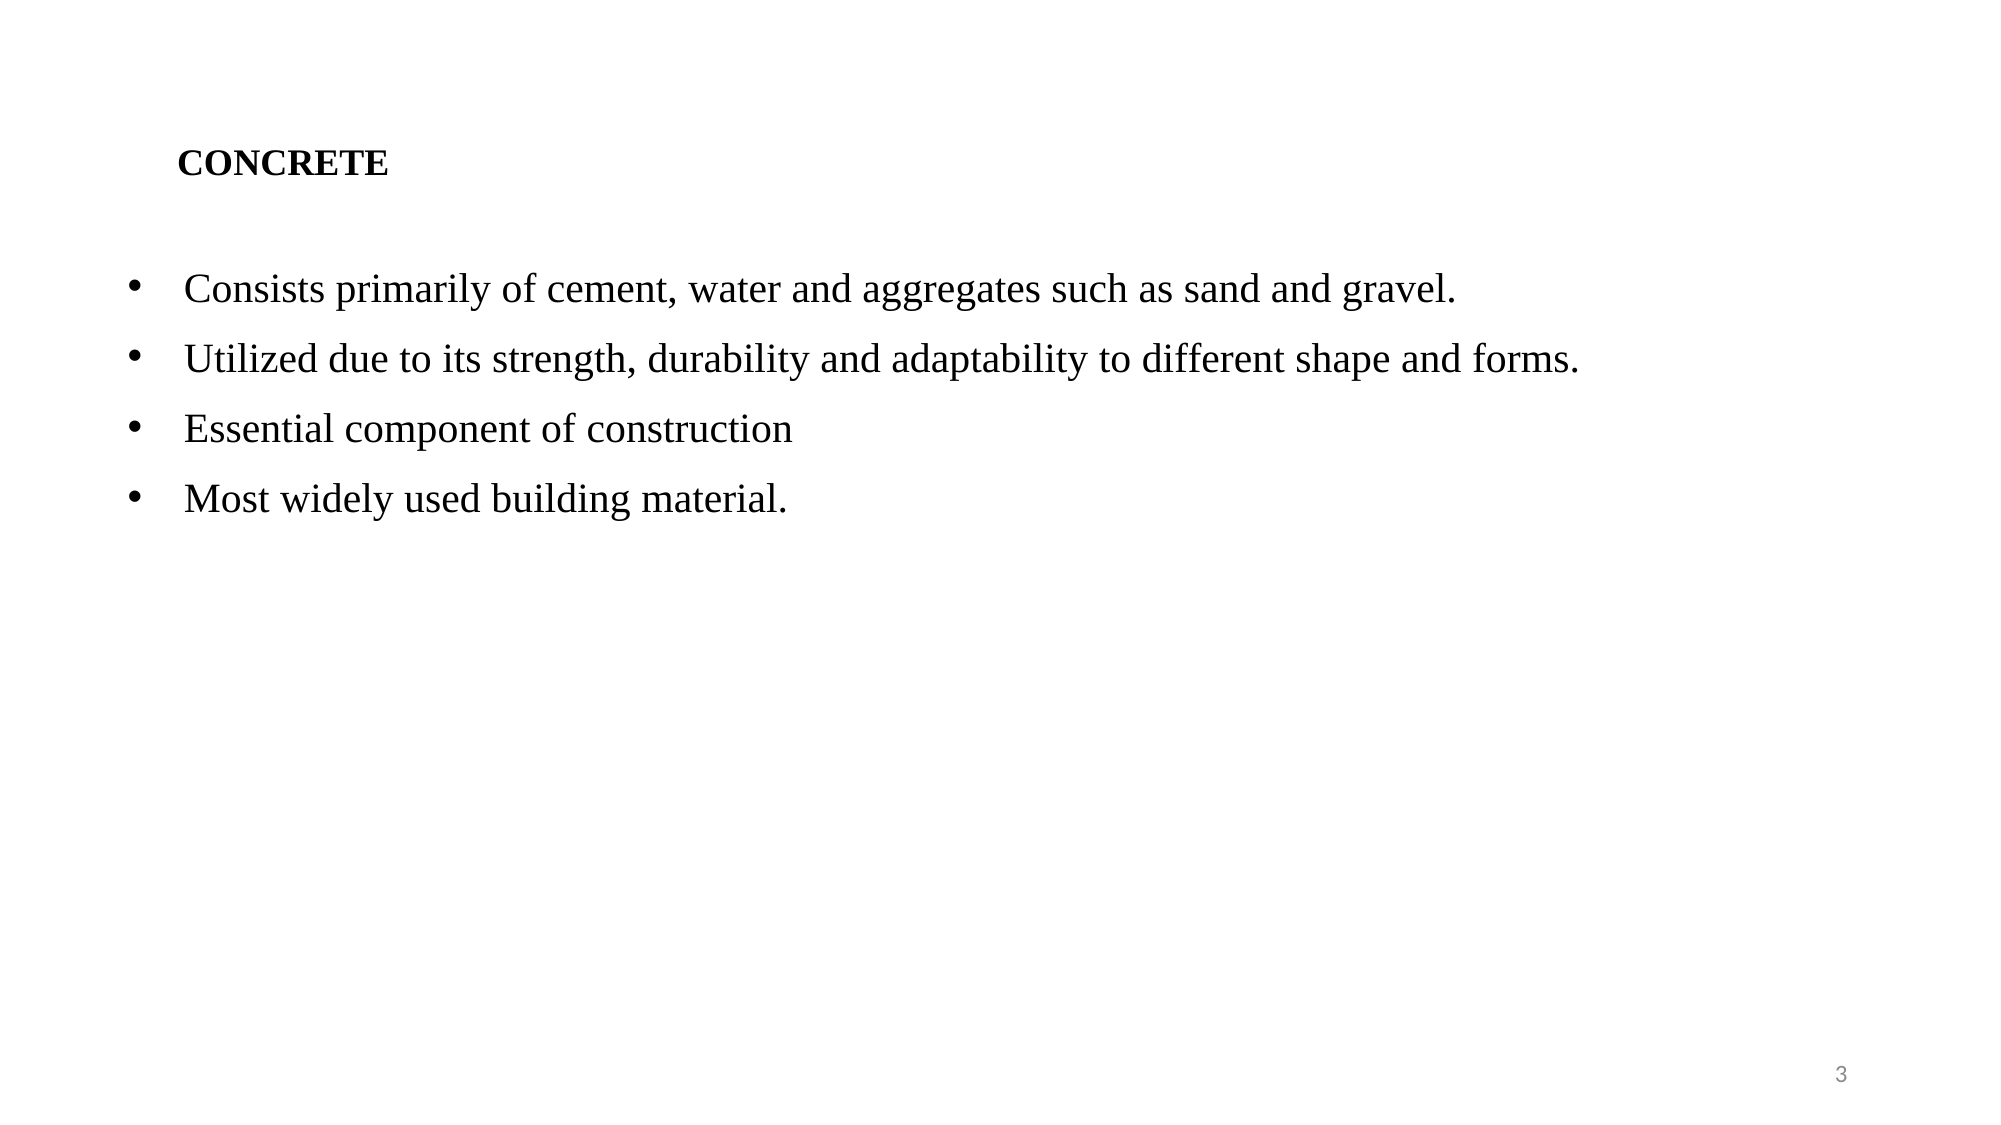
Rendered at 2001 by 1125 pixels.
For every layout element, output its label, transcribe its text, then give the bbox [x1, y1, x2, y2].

title CONCRETE [32, 47, 1758, 266]
text_box Consists primarily of cement, water and aggregates such as sand and gravel. Utilized due to its strength, durability and adaptability to different shape and forms. Essential component of construction Most widely used building material. [112, 249, 1863, 529]
slide_number 3 [1412, 1042, 1863, 1103]
